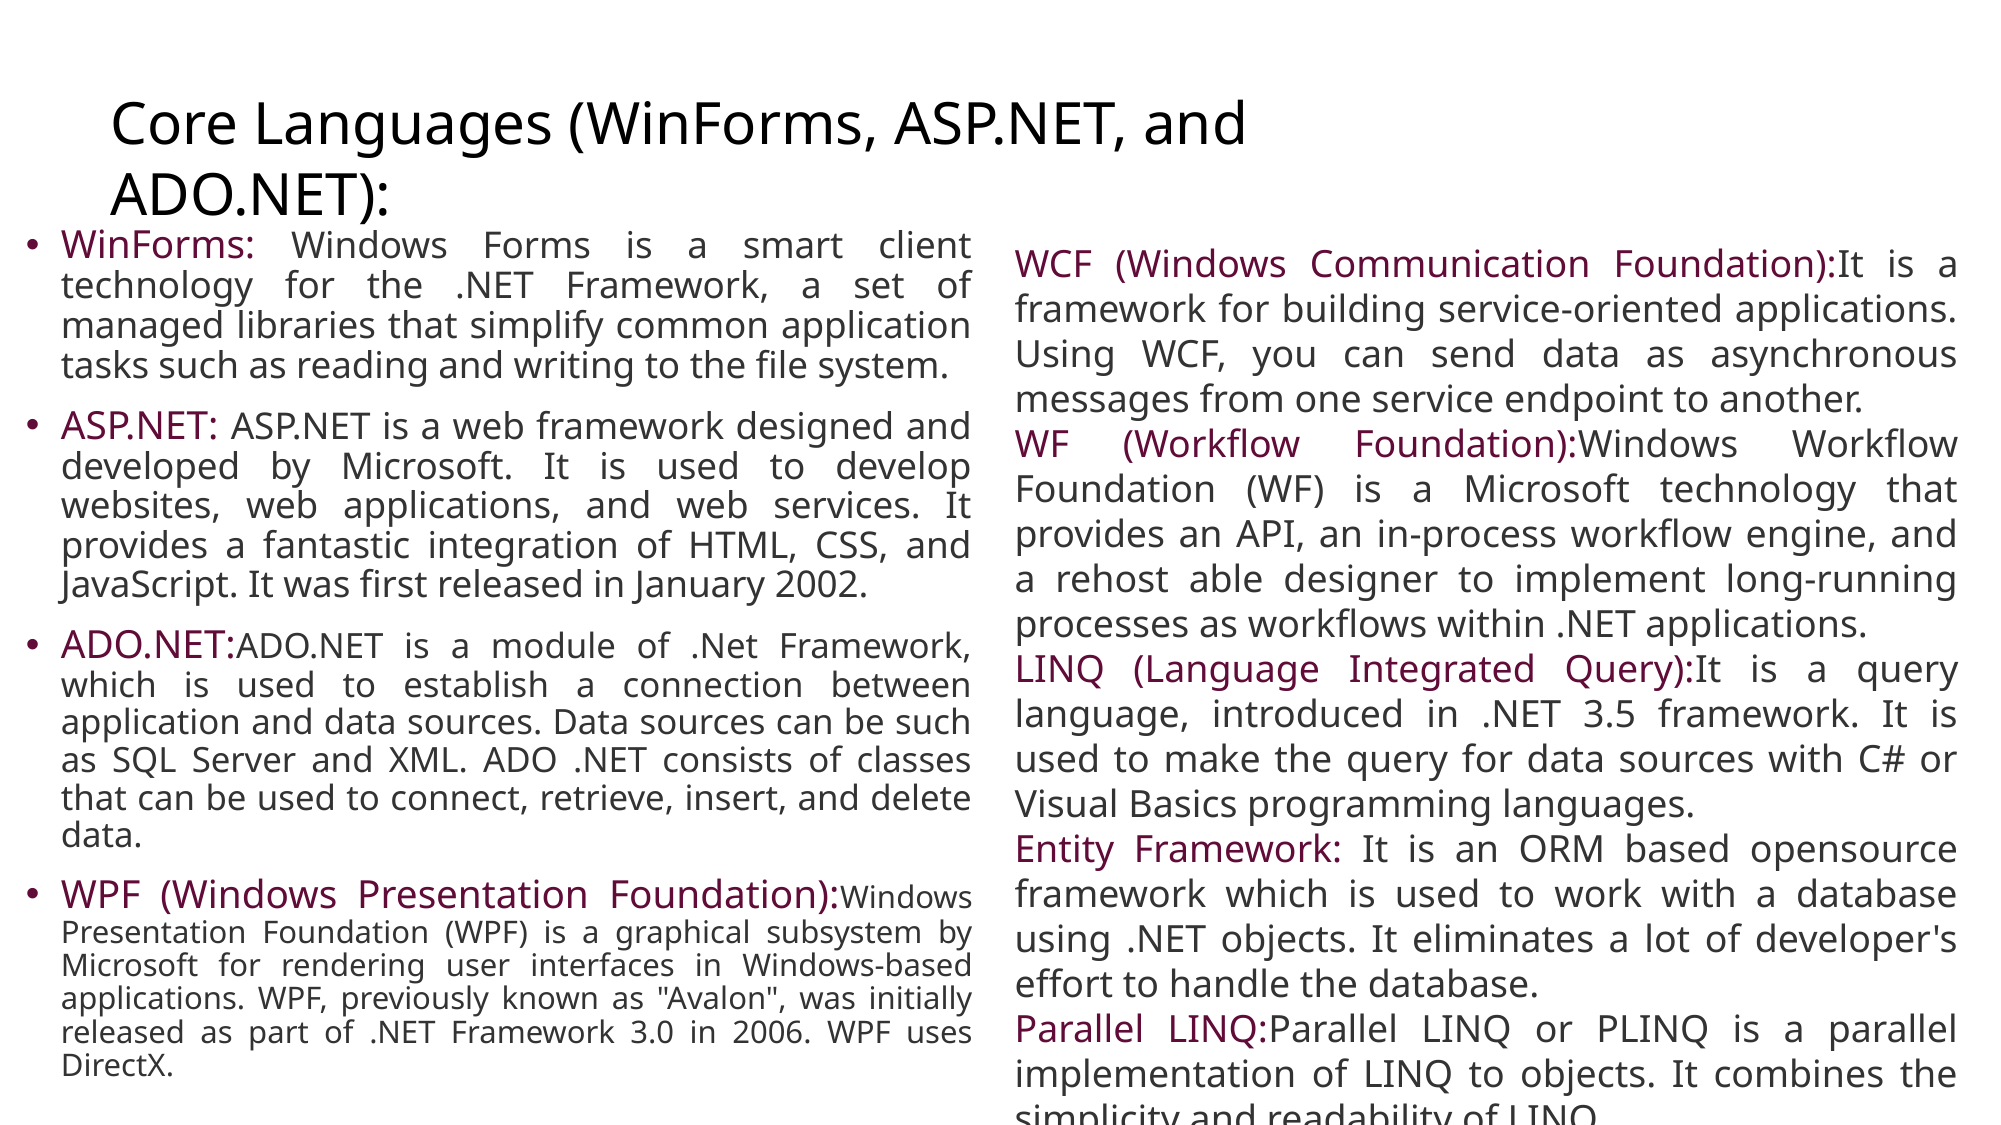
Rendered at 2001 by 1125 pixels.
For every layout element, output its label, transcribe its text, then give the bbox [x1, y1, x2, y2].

list WinForms: Windows Forms is a smart client technology for the .NET Framework, a set of managed libraries that simplify common application tasks such as reading and writing to the file system. ASP.NET: ASP.NET is a web framework designed and developed by Microsoft. It is used to develop websites, web applications, and web services. It provides a fantastic integration of HTML, CSS, and JavaScript. It was first released in January 2002. ADO.NET:ADO.NET is a module of .Net Framework, which is used to establish a connection between application and data sources. Data sources can be such as SQL Server and XML. ADO .NET consists of classes that can be used to connect, retrieve, insert, and delete data. WPF (Windows Presentation Foundation):Windows Presentation Foundation (WPF) is a graphical subsystem by Microsoft for rendering user interfaces in Windows-based applications. WPF, previously known as "Avalon", was initially released as part of .NET Framework 3.0 in 2006. WPF uses DirectX. [10, 217, 988, 1104]
text_box WCF (Windows Communication Foundation):It is a framework for building service-oriented applications. Using WCF, you can send data as asynchronous messages from one service endpoint to another. WF (Workflow Foundation):Windows Workflow Foundation (WF) is a Microsoft technology that provides an API, an in-process workflow engine, and a rehost able designer to implement long-running processes as workflows within .NET applications. LINQ (Language Integrated Query):It is a query language, introduced in .NET 3.5 framework. It is used to make the query for data sources with C# or Visual Basics programming languages. Entity Framework: It is an ORM based opensource framework which is used to work with a database using .NET objects. It eliminates a lot of developer's effort to handle the database. Parallel LINQ:Parallel LINQ or PLINQ is a parallel implementation of LINQ to objects. It combines the simplicity and readability of LINQ . [999, 232, 1974, 1125]
text_box Core Languages (WinForms, ASP.NET, and ADO.NET): [95, 79, 1423, 234]
